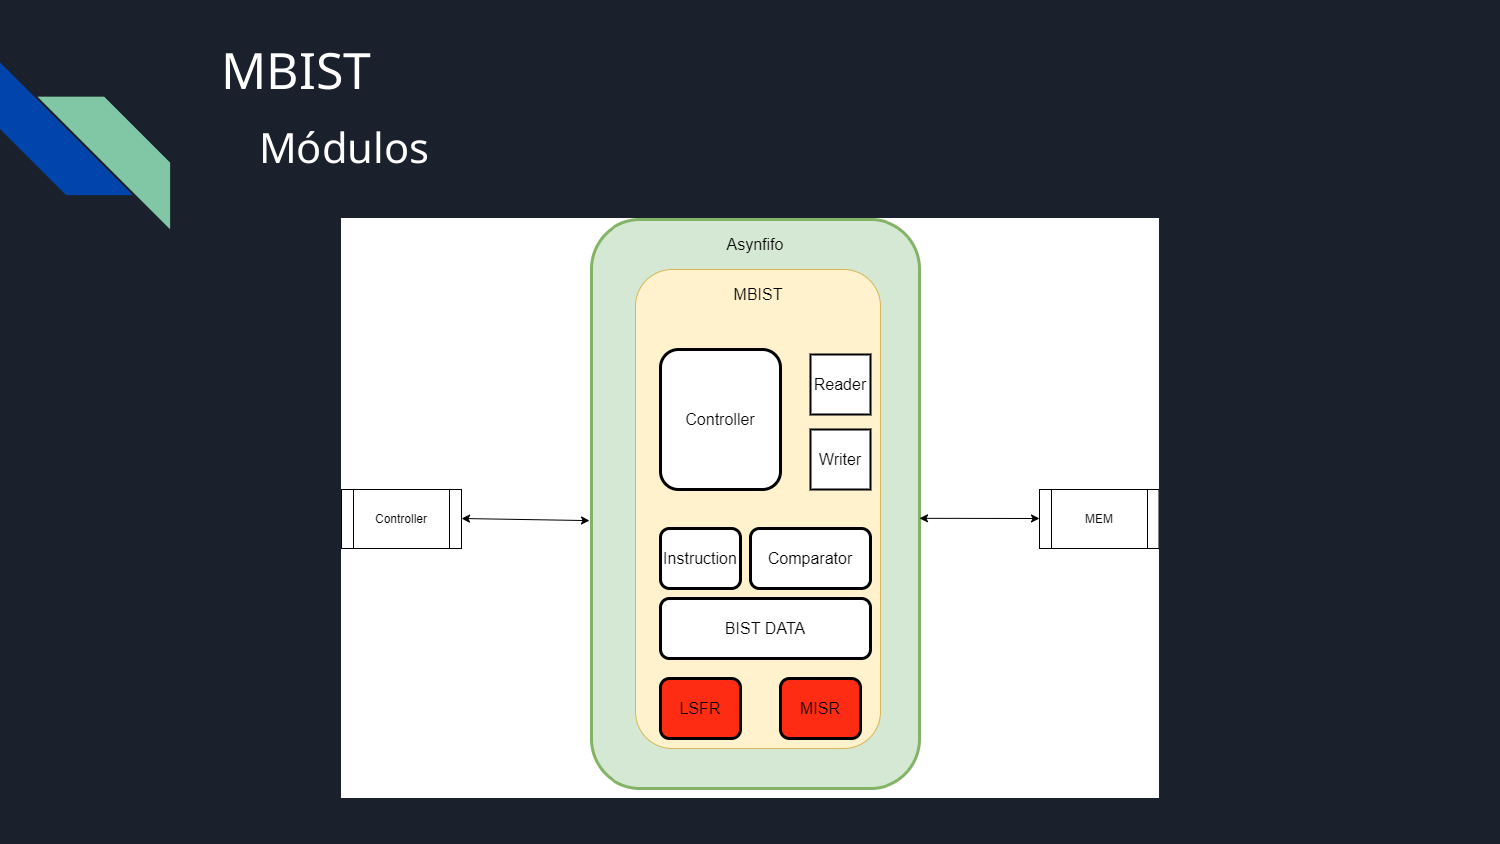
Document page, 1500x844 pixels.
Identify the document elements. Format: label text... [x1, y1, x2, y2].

title MBIST [206, 24, 1362, 175]
picture [341, 218, 1159, 799]
title Módulos [244, 107, 1399, 258]
